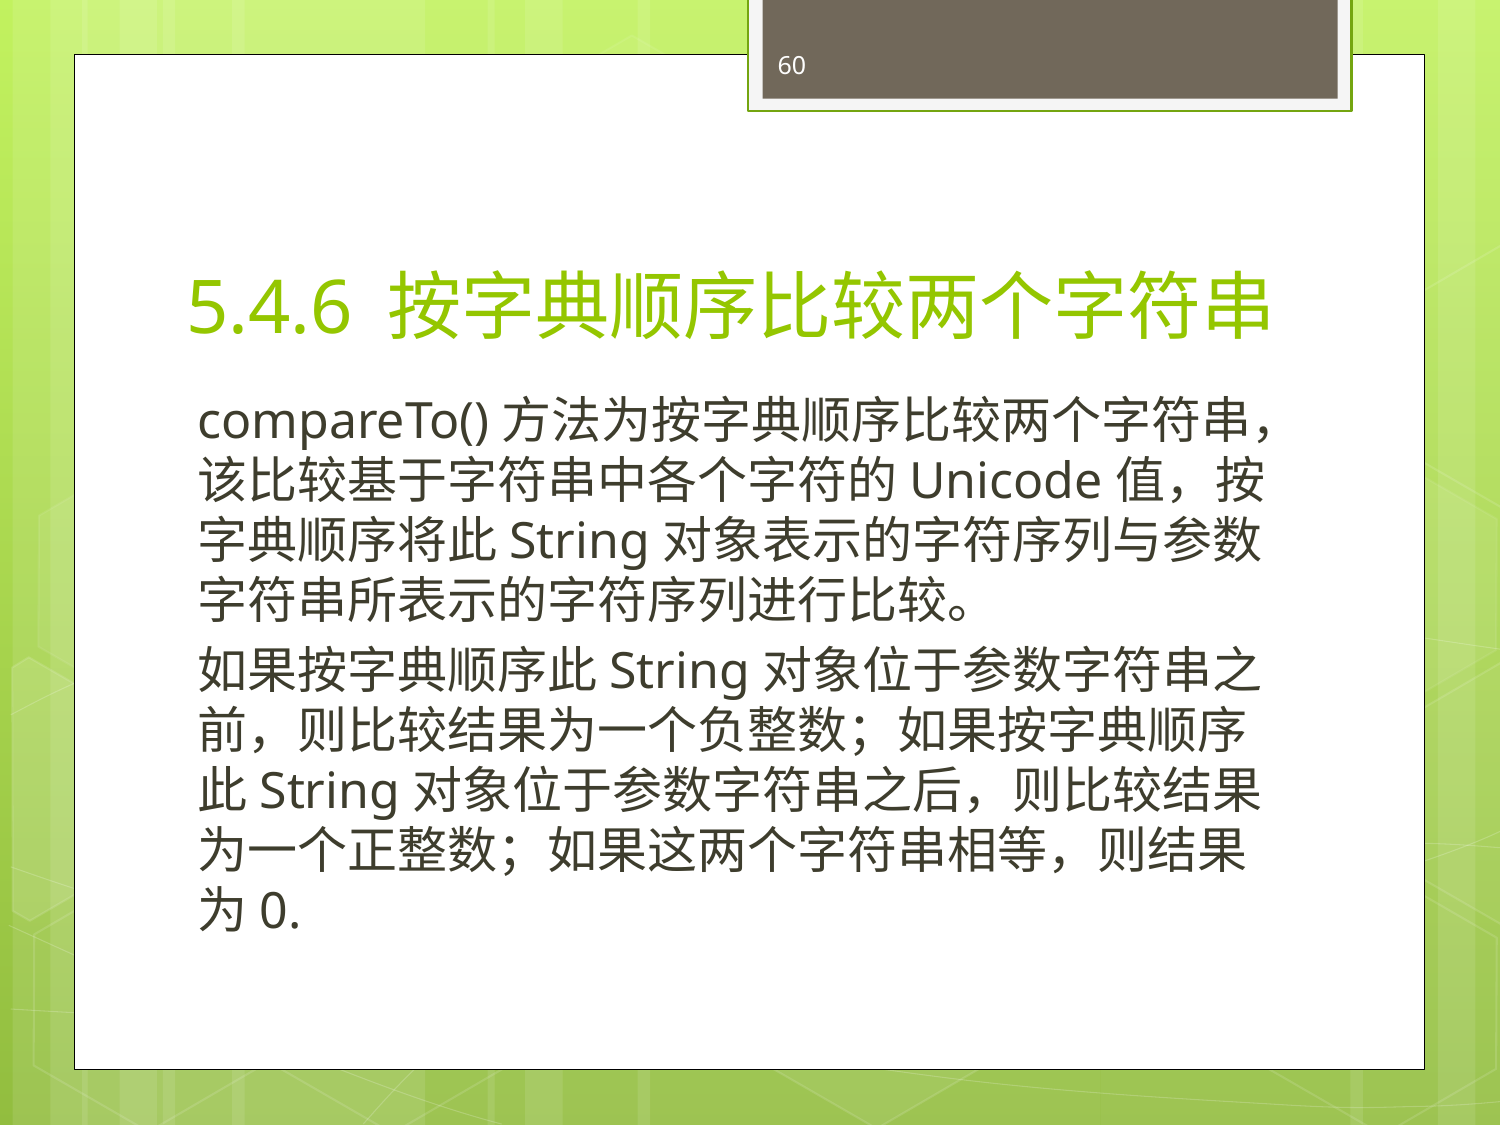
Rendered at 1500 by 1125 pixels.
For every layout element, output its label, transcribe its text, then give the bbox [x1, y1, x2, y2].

slide_number 60 [762, 36, 982, 97]
list compareTo()方法为按字典顺序比较两个字符串，该比较基于字符串中各个字符的Unicode值，按字典顺序将此String对象表示的字符序列与参数字符串所表示的字符序列进行比较。 如果按字典顺序此String对象位于参数字符串之前，则比较结果为一个负整数；如果按字典顺序此String对象位于参数字符串之后，则比较结果为一个正整数；如果这两个字符串相等，则结果为0. [171, 381, 1283, 957]
title 5.4.6 按字典顺序比较两个字符串 [171, 168, 1324, 357]
